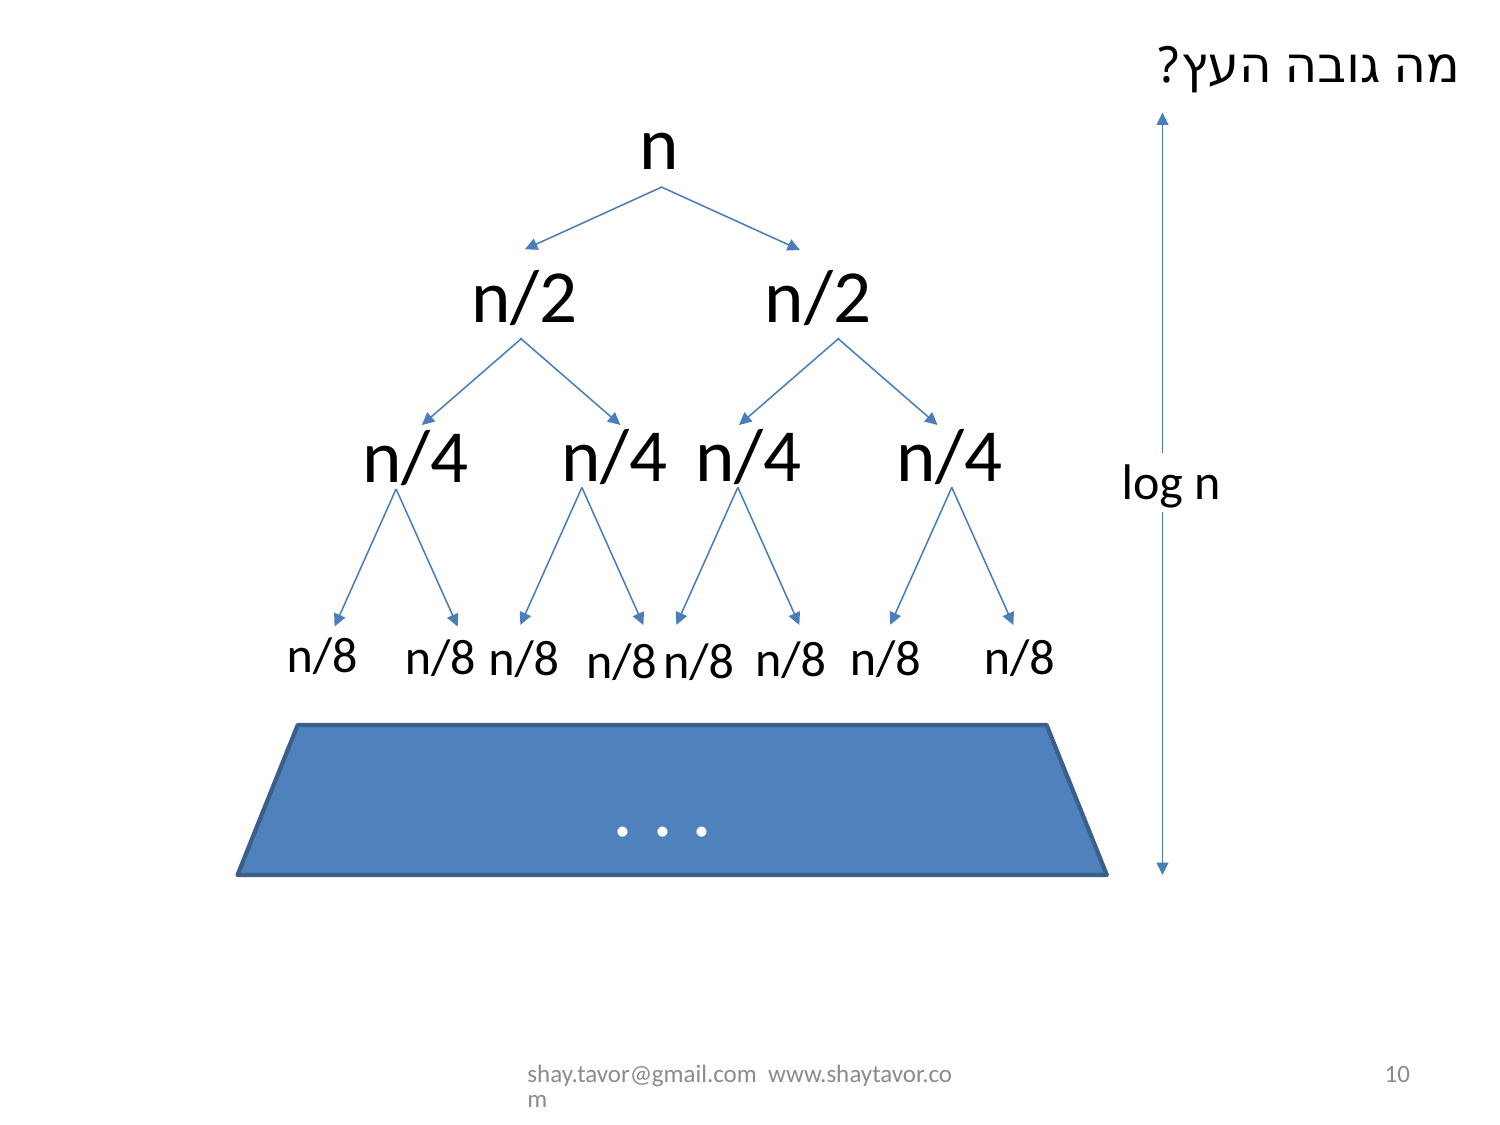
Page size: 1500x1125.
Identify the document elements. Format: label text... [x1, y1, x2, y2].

text_box n/4 [347, 400, 485, 505]
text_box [421, 337, 523, 426]
text_box n/8 [271, 614, 410, 690]
text_box . . . [235, 722, 1109, 878]
text_box n/4 [881, 399, 1019, 505]
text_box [523, 337, 621, 426]
slide_number 10 [1074, 1042, 1425, 1103]
text_box n [624, 87, 738, 185]
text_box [840, 337, 938, 426]
footer shay.tavor@gmail.com www.shaytavor.com [512, 1042, 988, 1103]
text_box מה גובה העץ? [1087, 24, 1475, 100]
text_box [954, 487, 1014, 626]
text_box n/8 [648, 633, 786, 697]
text_box n/8 [473, 633, 612, 693]
text_box n/4 [546, 399, 684, 504]
text_box n/8 [973, 616, 1107, 692]
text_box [676, 486, 739, 625]
text_box n/8 [390, 616, 528, 692]
text_box log n [1106, 441, 1250, 517]
text_box n/4 [684, 399, 818, 505]
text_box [520, 487, 583, 626]
text_box n/8 [786, 618, 878, 694]
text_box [397, 488, 458, 627]
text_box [334, 488, 397, 627]
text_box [663, 187, 801, 251]
text_box n/8 [835, 617, 973, 693]
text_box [738, 337, 840, 426]
text_box n/2 [749, 240, 888, 336]
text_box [524, 186, 663, 250]
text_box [740, 487, 800, 626]
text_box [890, 486, 953, 625]
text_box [584, 487, 644, 626]
text_box n/2 [456, 240, 594, 336]
text_box n/8 [571, 621, 709, 696]
